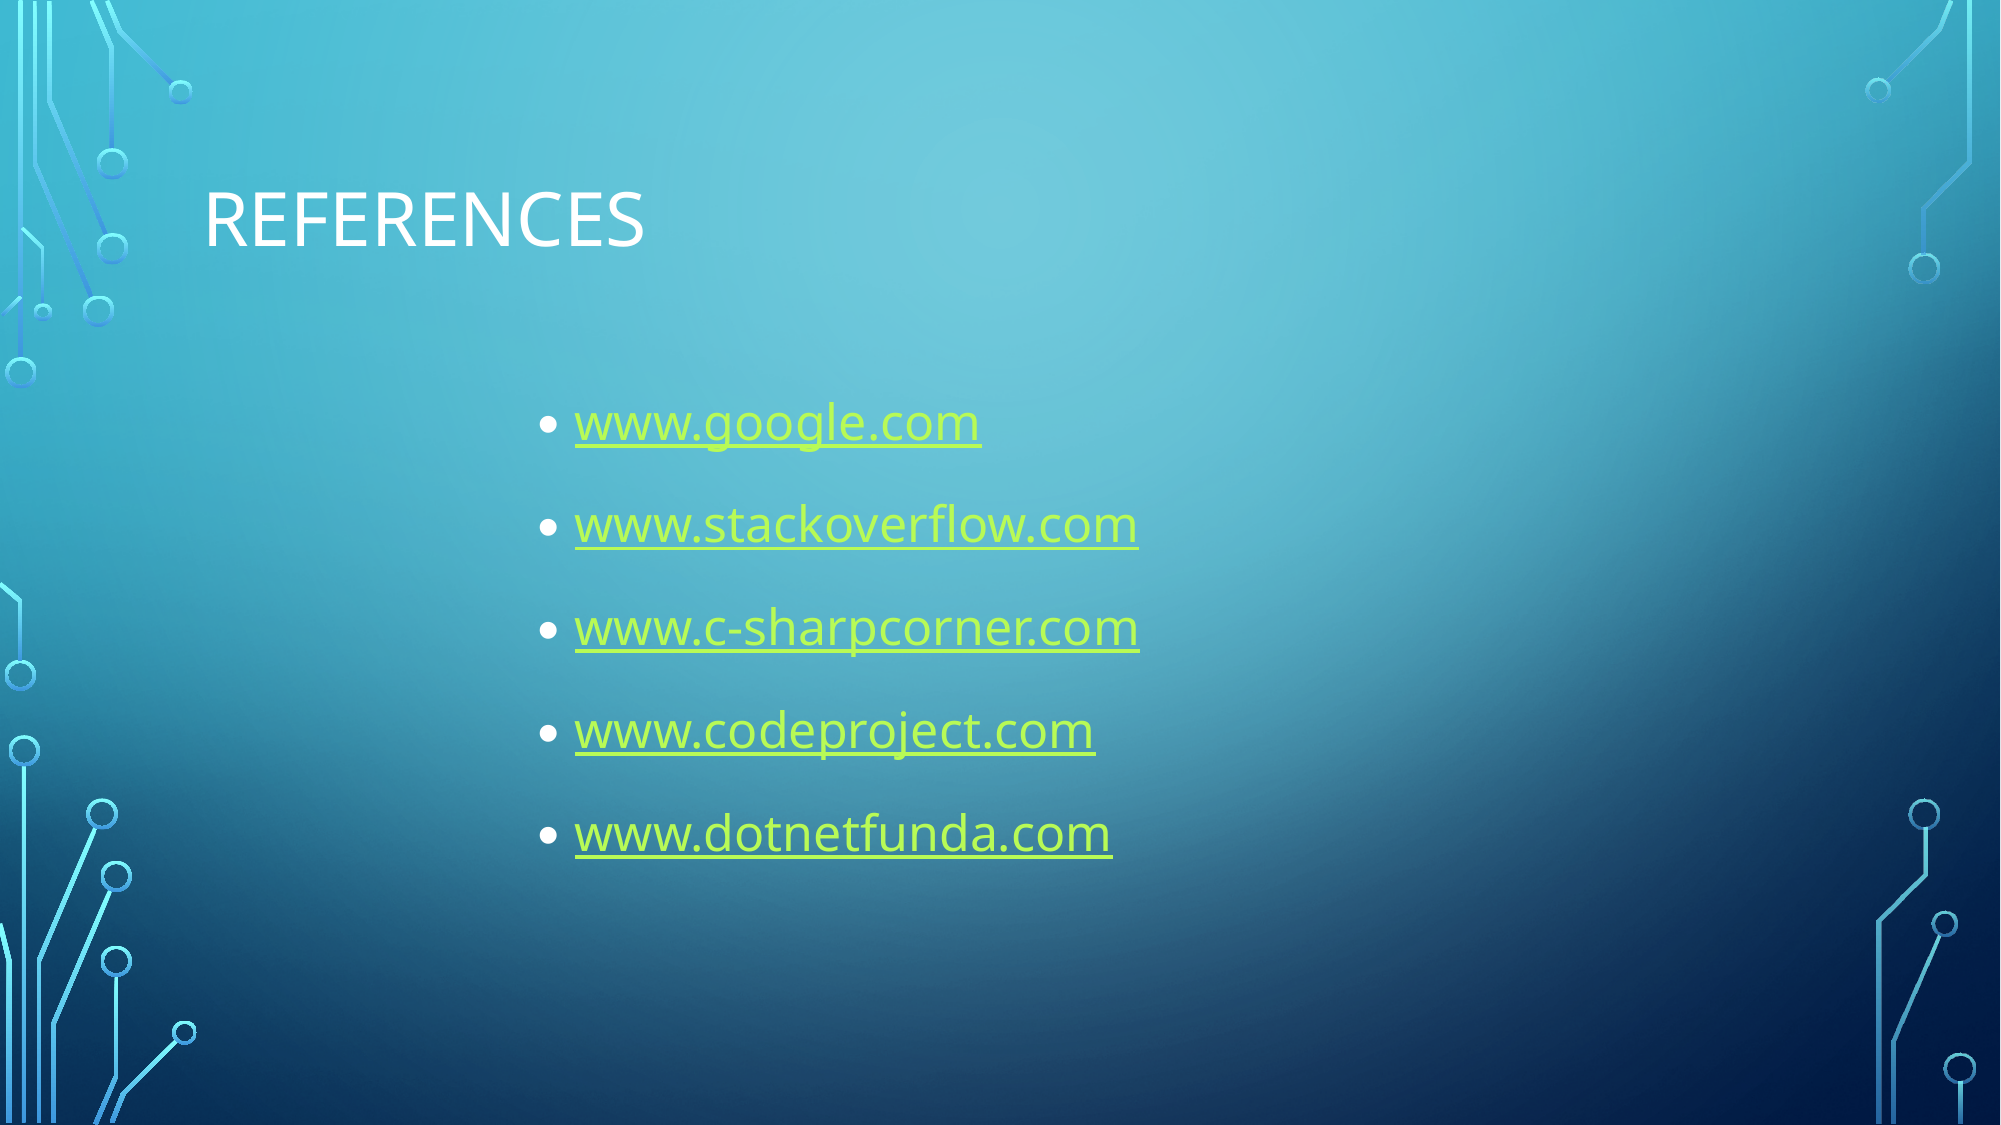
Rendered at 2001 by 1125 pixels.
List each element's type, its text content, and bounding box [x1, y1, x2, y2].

title references [187, 101, 1813, 344]
list www.google.com www.stackoverflow.com www.c-sharpcorner.com www.codeproject.com www.dotnetfunda.com [522, 369, 1368, 950]
